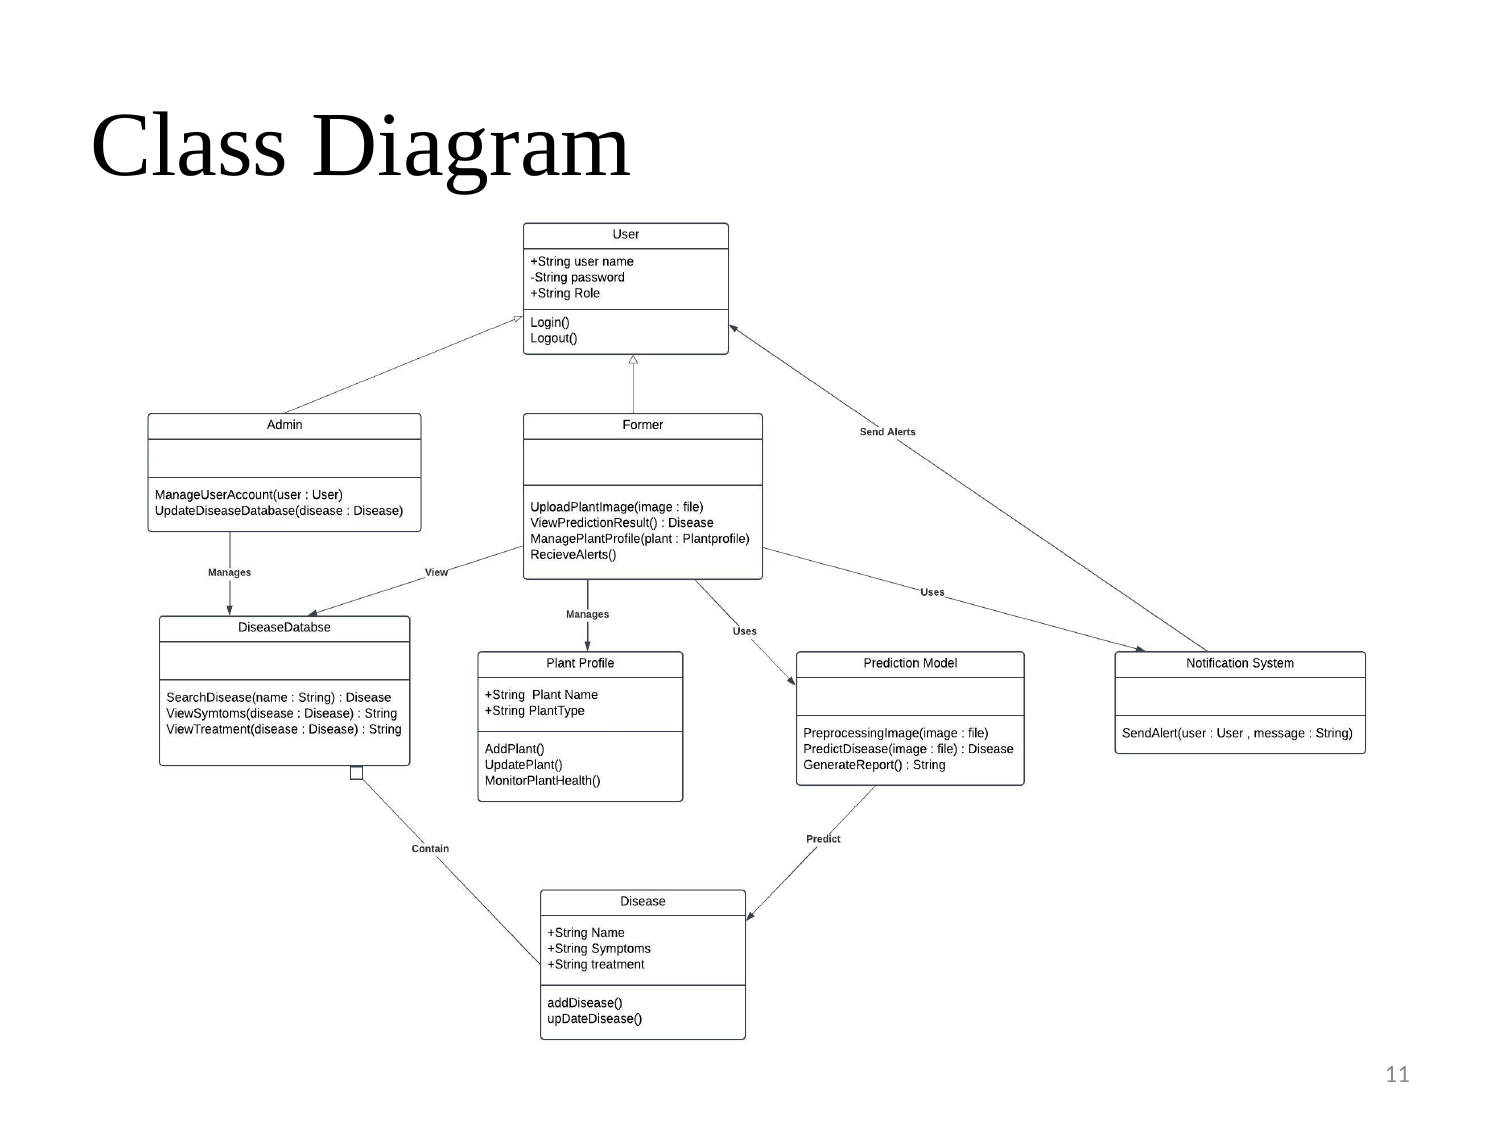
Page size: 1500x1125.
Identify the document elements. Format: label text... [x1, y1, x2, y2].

title Class Diagram [75, 45, 1425, 233]
slide_number 11 [1074, 1042, 1425, 1103]
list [124, 199, 1388, 1063]
